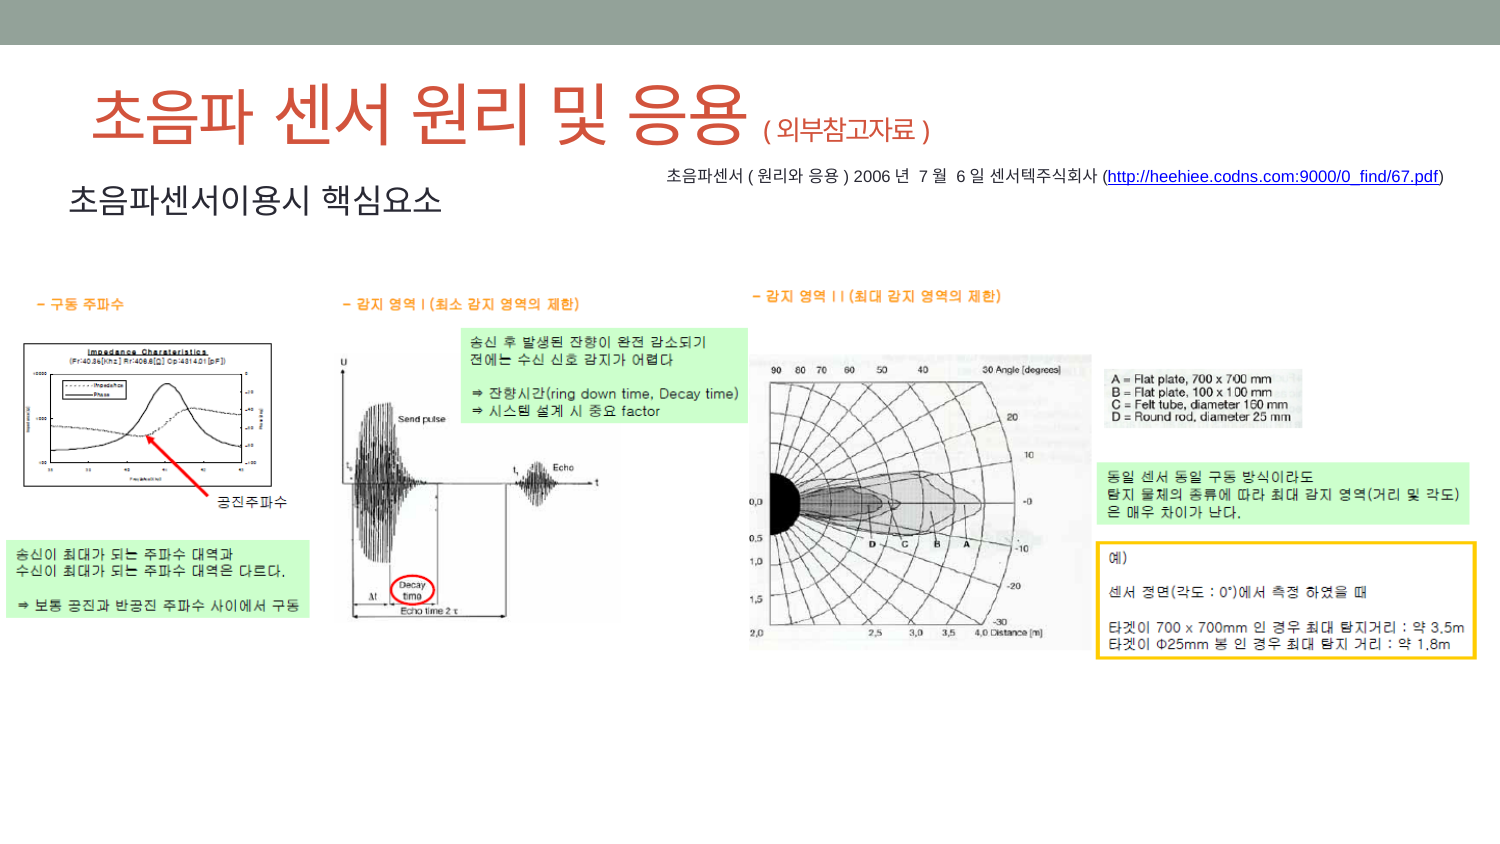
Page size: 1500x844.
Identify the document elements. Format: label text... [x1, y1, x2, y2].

text_box 초음파센서이용시 핵심요소 [53, 173, 609, 228]
picture [3, 287, 1483, 672]
title 초음파 센서 원리 및 응용(외부참고자료) [75, 64, 1425, 162]
text_box 초음파센서(원리와 응용) 2006년 7월 6일 센서텍주식회사(http://heehiee.codns.com:9000/0_find/67.pdf) [560, 158, 1459, 194]
